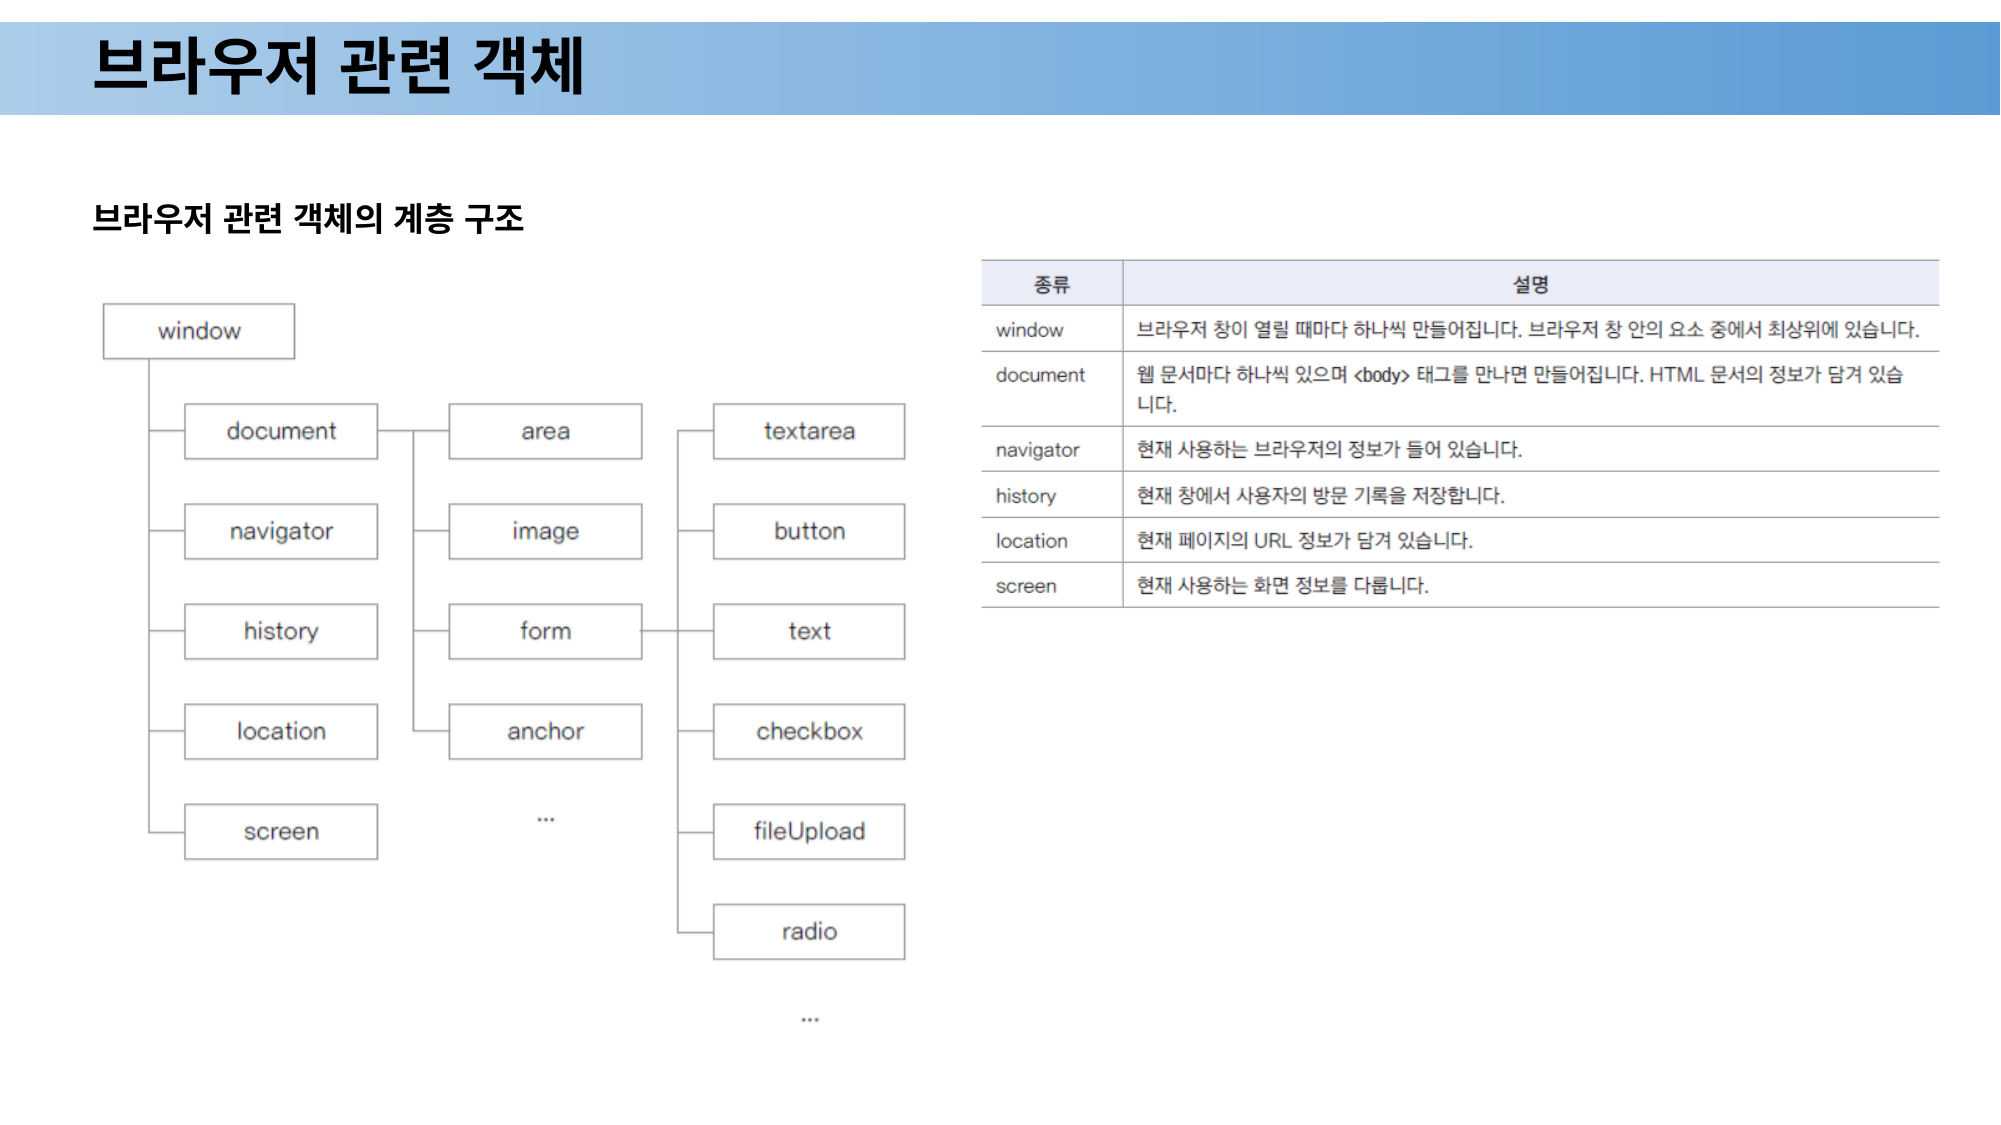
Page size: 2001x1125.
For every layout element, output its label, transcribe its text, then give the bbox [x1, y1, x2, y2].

picture [64, 251, 1956, 1043]
title 브라우저 관련 객체 [77, 22, 1569, 116]
text_box 브라우저 관련 객체의 계층 구조 [77, 170, 866, 246]
